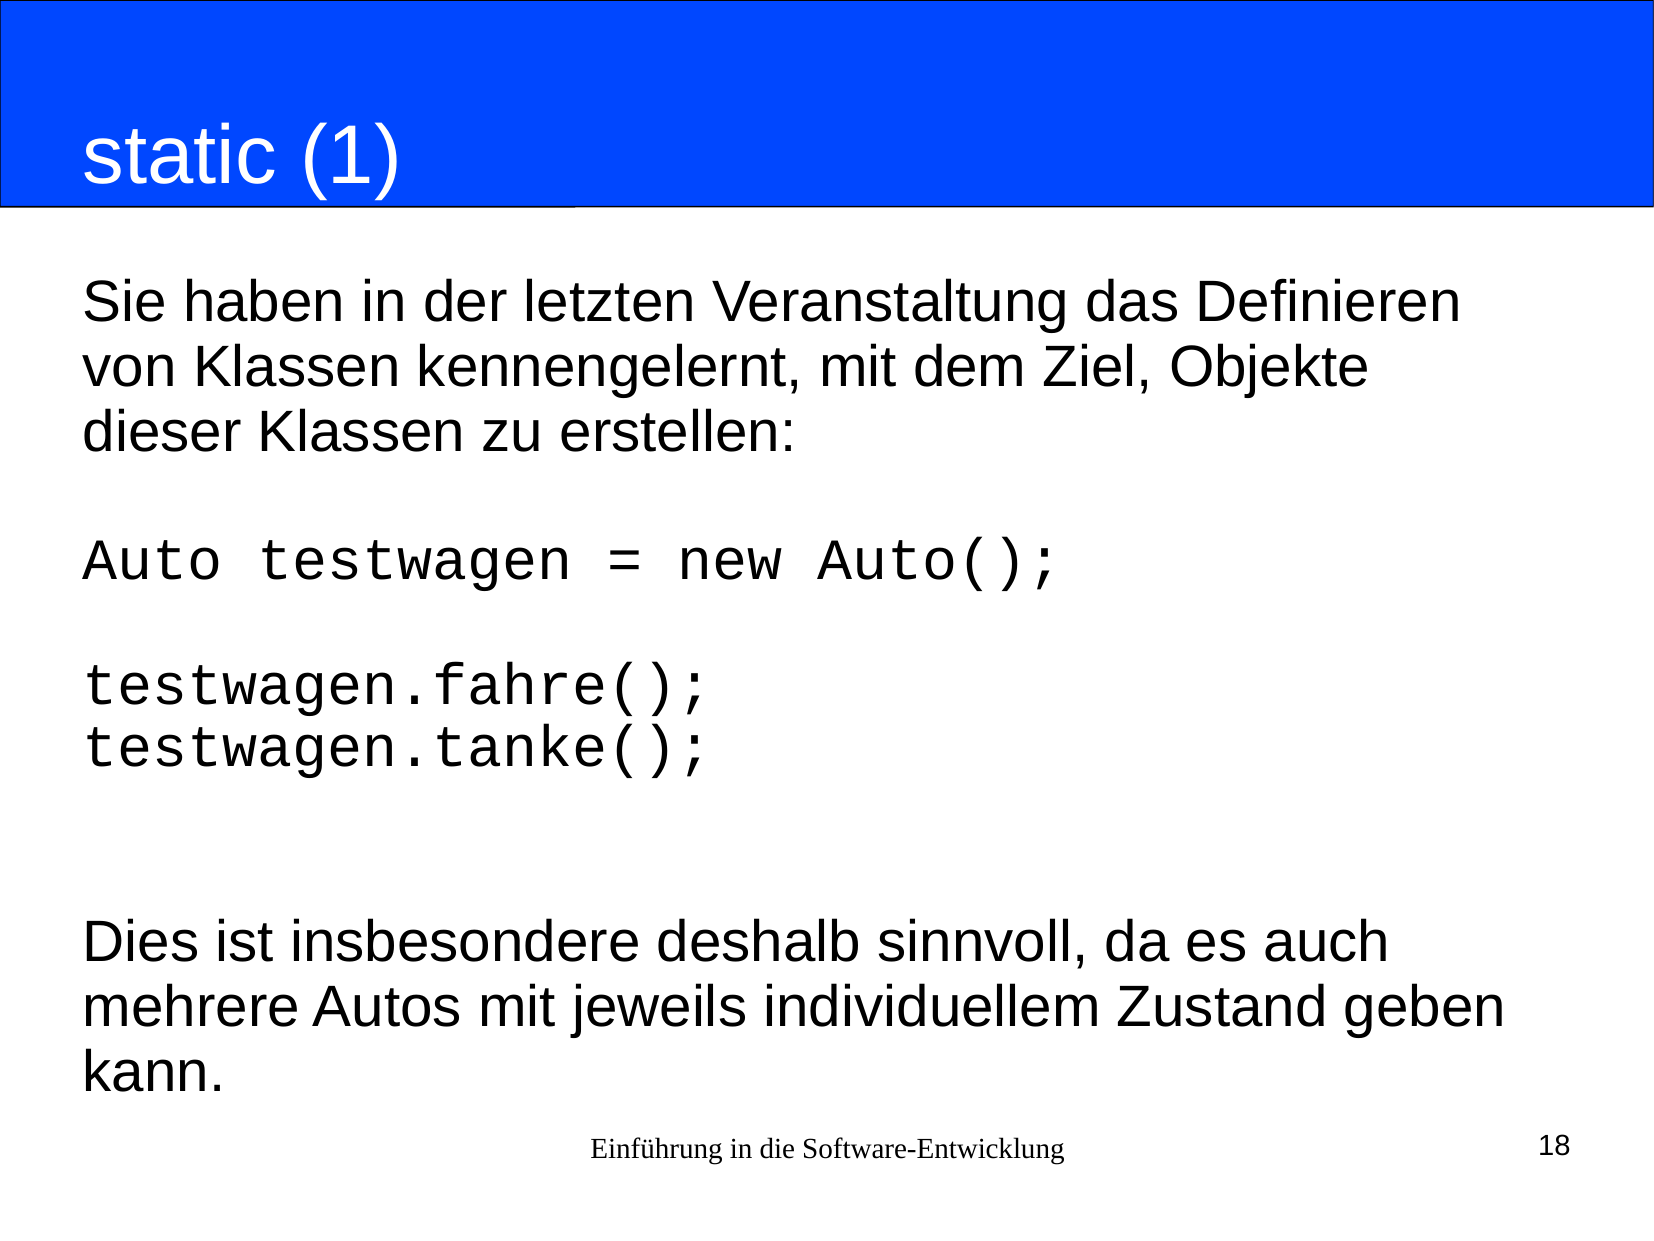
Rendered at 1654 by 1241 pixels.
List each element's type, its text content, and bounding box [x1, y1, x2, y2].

text_box [0, 0, 1654, 207]
title static (1) [82, 49, 1571, 257]
subtitle Sie haben in der letzten Veranstaltung das Definieren von Klassen kennengelernt, mit dem Ziel, Objekte dieser Klassen zu erstellen: Auto testwagen = new Auto(); testwagen.fahre(); testwagen.tanke(); Dies ist insbesondere deshalb sinnvoll, da es auch mehrere Autos mit jeweils individuellem Zustand geben kann. [82, 265, 1572, 1241]
